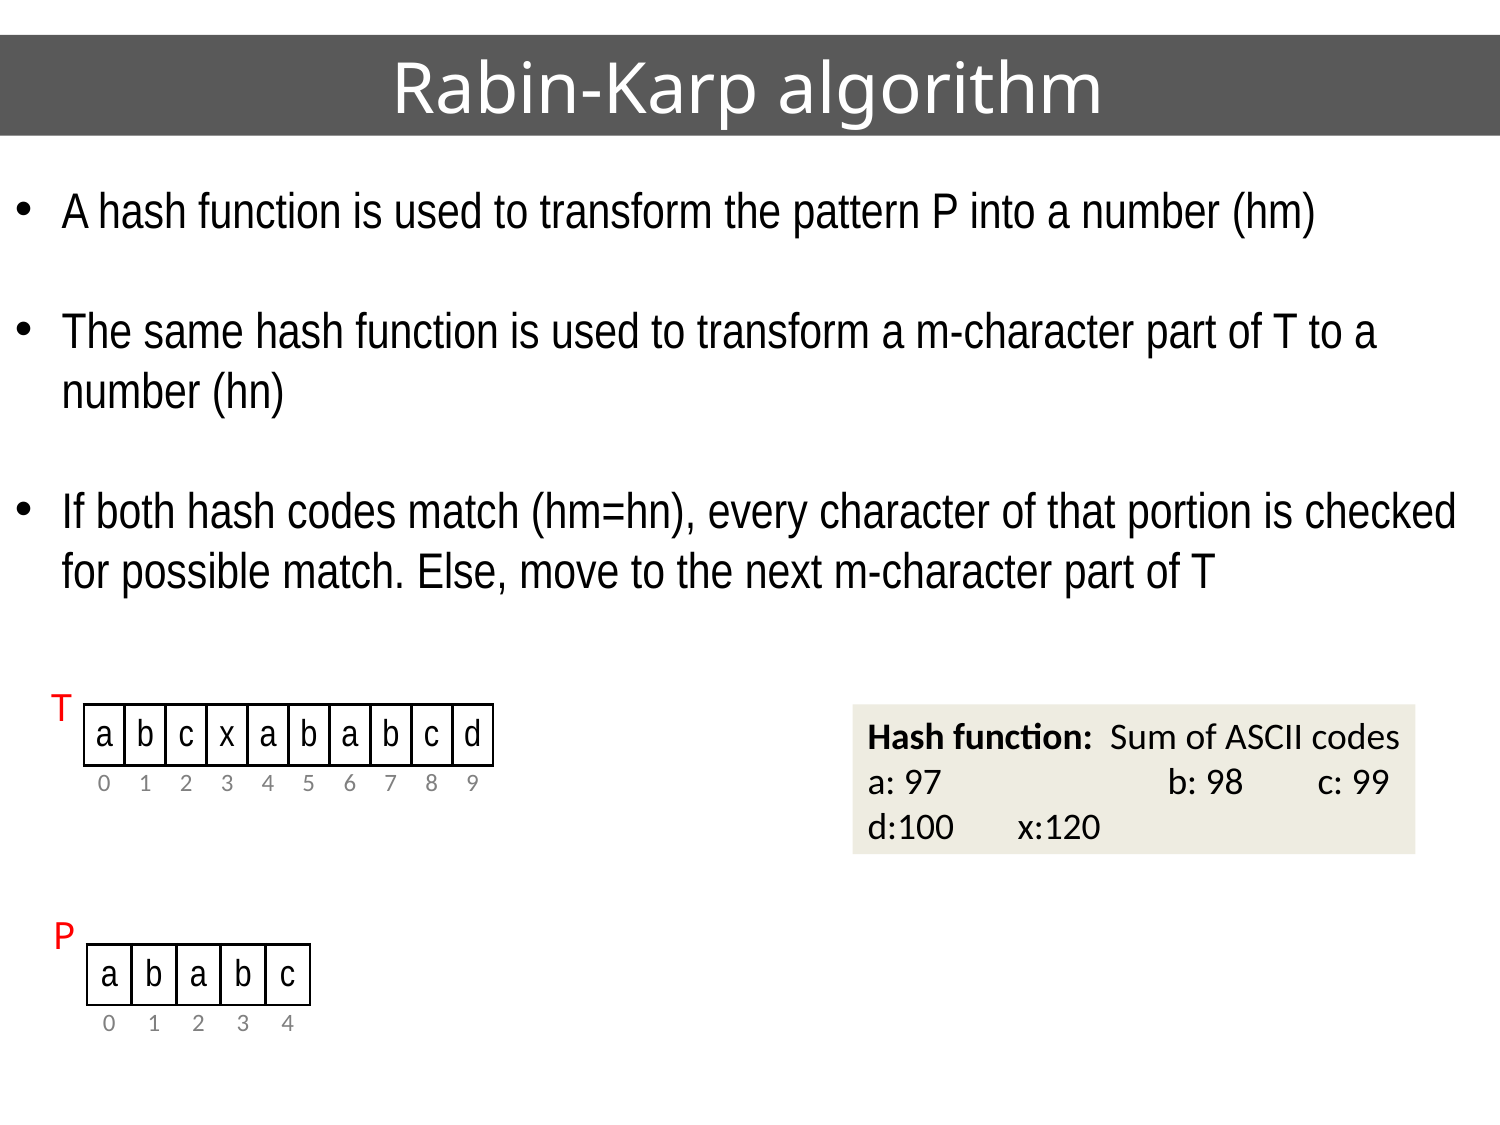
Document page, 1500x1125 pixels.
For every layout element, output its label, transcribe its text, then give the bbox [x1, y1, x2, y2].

table_header a [88, 946, 130, 1004]
table_header b [222, 946, 264, 1004]
text_box Hash function: Sum of ASCII codes a: 97 b: 98 c: 99 d:100 x:120 [852, 704, 1416, 855]
table_cell 1 [125, 767, 166, 826]
table_cell 3 [221, 1006, 265, 1066]
text_box A hash function is used to transform the pattern P into a number (hm) The same hash function is used to transform a m-character part of T to a number (hn) If both hash codes match (hm=hn), every character of that portion is checked for possible match. Else, move to the next m-character part of T [0, 171, 1500, 606]
table_cell 7 [370, 767, 411, 826]
table_cell 0 [84, 767, 125, 826]
table_header b [290, 706, 328, 764]
table_cell 3 [207, 767, 248, 826]
text_box T [36, 676, 87, 737]
table_cell 2 [166, 767, 207, 826]
table_cell 8 [411, 767, 452, 826]
table_header b [133, 946, 175, 1004]
table_header a [85, 706, 123, 764]
table_header x [208, 706, 246, 764]
table_header d [454, 706, 492, 764]
table_cell 2 [176, 1006, 221, 1066]
table_cell 5 [288, 767, 329, 826]
table_header a [249, 706, 287, 764]
table_header a [331, 706, 369, 764]
table_cell 1 [132, 1006, 176, 1066]
table_cell 6 [329, 767, 370, 826]
table_header c [413, 706, 451, 764]
table_header a [178, 946, 219, 1004]
text_box P [38, 904, 91, 965]
table_cell 4 [248, 767, 288, 826]
table_cell 4 [265, 1006, 310, 1066]
table_header b [372, 706, 410, 764]
table_header c [267, 946, 309, 1004]
table_cell 0 [87, 1006, 132, 1066]
title Rabin-Karp algorithm [0, 34, 1500, 136]
table_header c [167, 706, 205, 764]
table_header b [126, 706, 164, 764]
table_cell 9 [452, 767, 493, 826]
